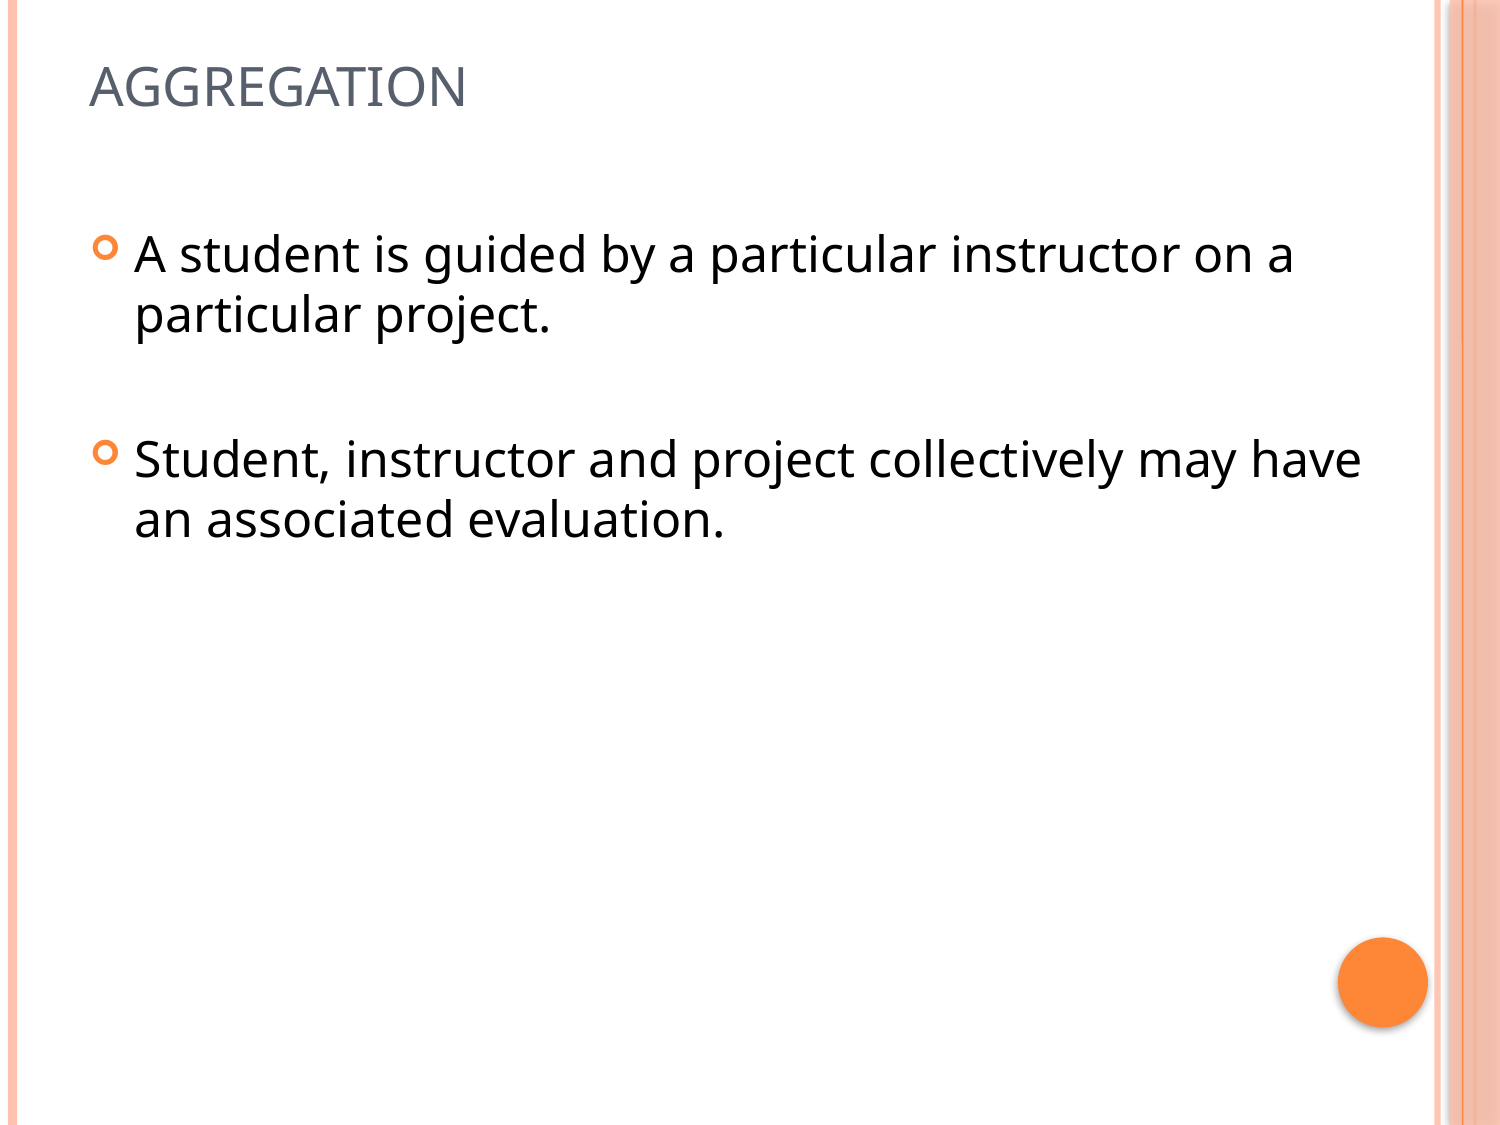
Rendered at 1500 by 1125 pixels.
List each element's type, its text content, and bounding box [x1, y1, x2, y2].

title Aggregation [75, 45, 1300, 125]
list A student is guided by a particular instructor on a particular project. Student, instructor and project collectively may have an associated evaluation. [75, 149, 1413, 1100]
